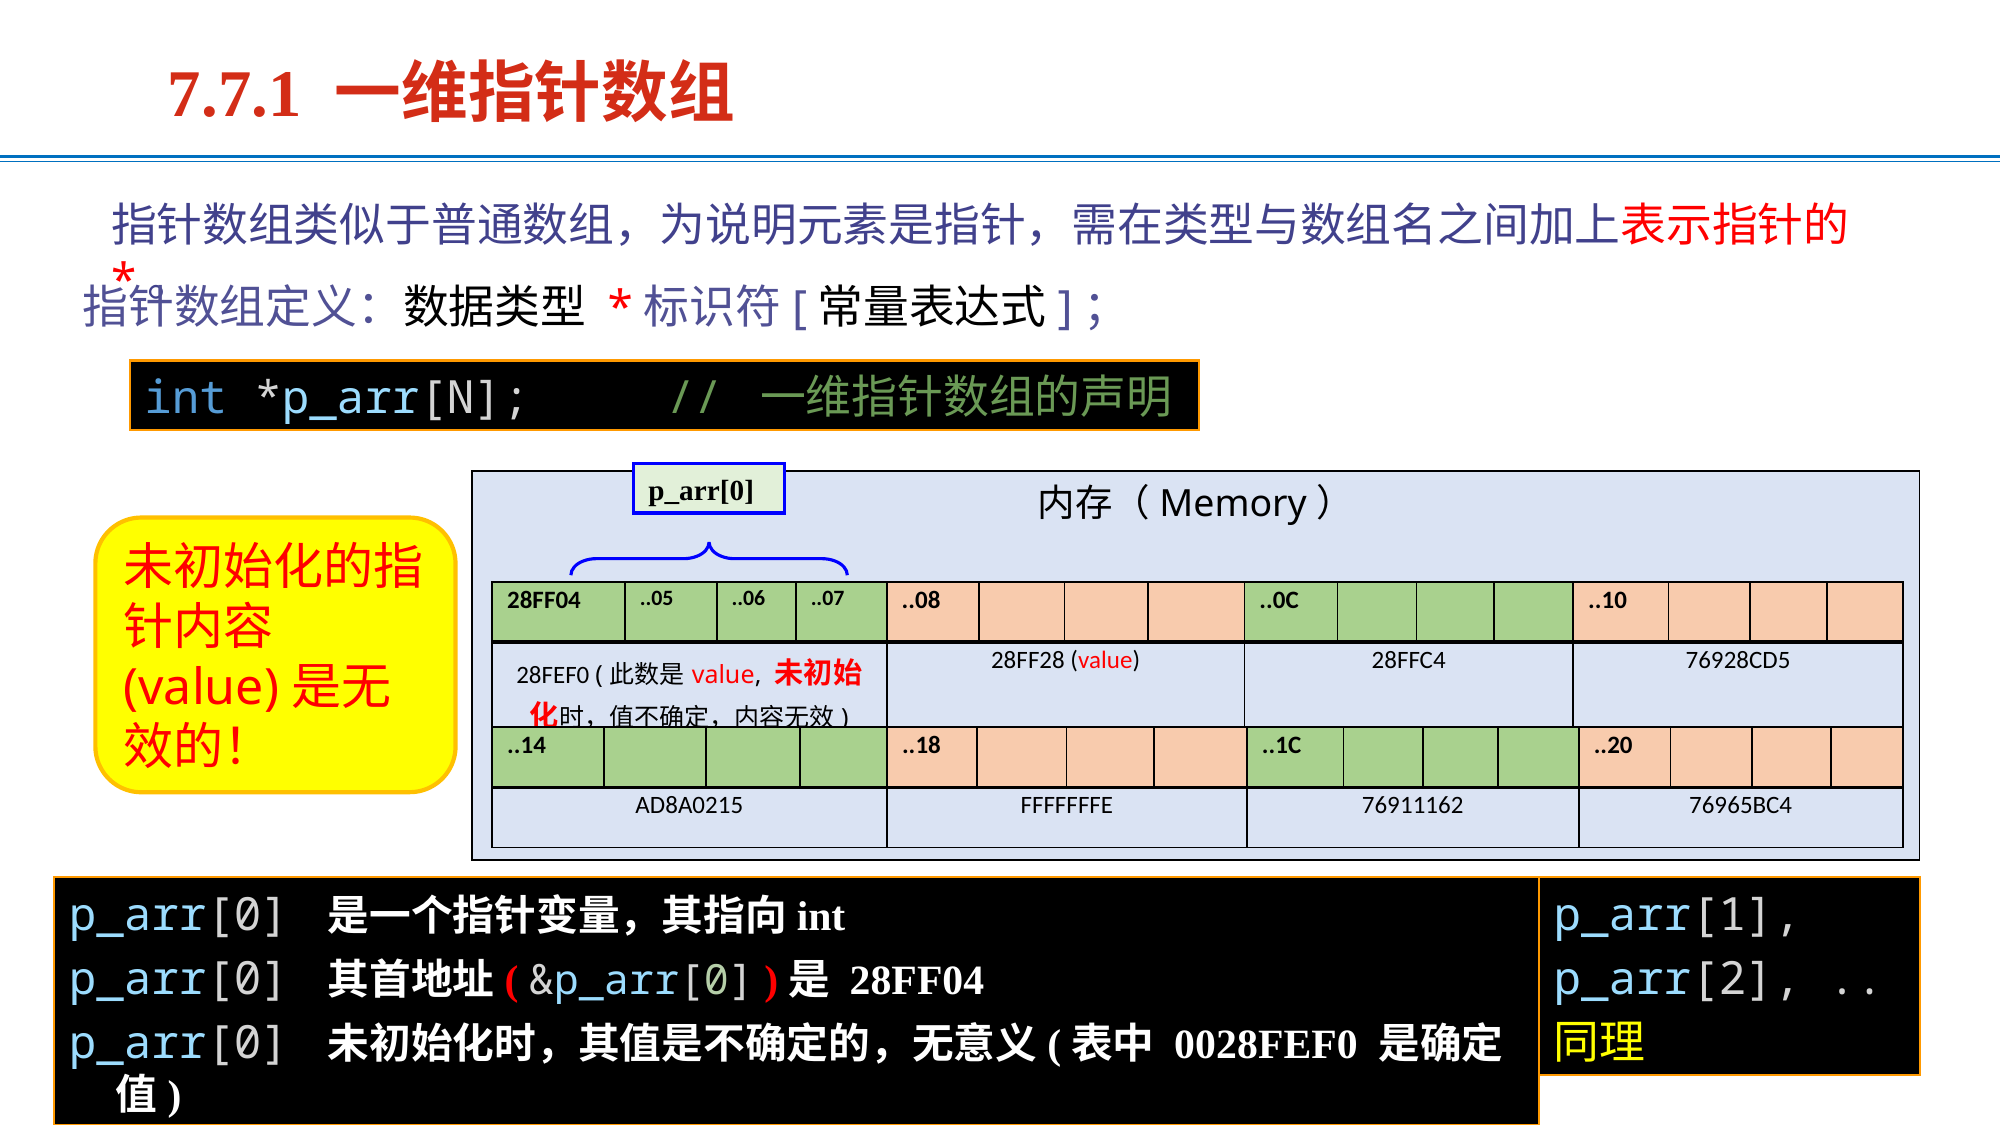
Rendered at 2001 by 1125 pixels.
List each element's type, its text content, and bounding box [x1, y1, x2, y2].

table_cell 76911162 [1248, 789, 1578, 847]
text_box 指针数组类似于普通数组，为说明元素是指针，需在类型与数组名之间加上表示指针的*。 [96, 188, 1928, 275]
table_header ..18 [888, 728, 976, 786]
table_header [1417, 583, 1493, 640]
table_cell 76965BC4 [1580, 789, 1902, 847]
table_header [1149, 583, 1244, 640]
table_header 28FF04 [493, 583, 624, 640]
table_header ..05 [626, 583, 716, 640]
table_header ..20 [1580, 728, 1670, 786]
table_cell FFFFFFFE [888, 789, 1246, 847]
table_cell 28FF28 (value) [888, 644, 1244, 726]
table_header [980, 583, 1064, 640]
table_cell 76928CD5 [1574, 644, 1902, 726]
table_header [707, 728, 799, 786]
text_box 未初始化的指针内容(value)是无效的！ [95, 517, 456, 793]
table_cell 28FEF0 (此数是value, 未初始化时，值不确定，内容无效) [493, 644, 886, 726]
table_header [1751, 583, 1826, 640]
table_header [1671, 728, 1751, 786]
table_header [1495, 583, 1572, 640]
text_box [570, 463, 848, 576]
table_header ..1C [1248, 728, 1343, 786]
table_header [605, 728, 705, 786]
table_header [1669, 583, 1749, 640]
text_box p_arr[1], p_arr[2], .. 同理 [1538, 877, 1920, 1076]
table_header [801, 728, 886, 786]
table_header [1499, 728, 1578, 786]
table_header [1832, 728, 1902, 786]
text_box 内存（Memory） [471, 471, 1920, 860]
table_header [1065, 583, 1147, 640]
table_header [978, 728, 1066, 786]
table_header ..14 [493, 728, 603, 786]
table_header ..0C [1245, 583, 1337, 640]
table_cell AD8A0215 [493, 789, 886, 847]
text_box p_arr[0] 是一个指针变量，其指向int p_arr[0] 其首地址( &p_arr[0] )是 28FF04 p_arr[0] 未初始化时，其值是不确定的，无意义(表中 0028FEF0 是确定值) [54, 877, 1539, 1125]
table_header ..10 [1574, 583, 1668, 640]
table_header [1067, 728, 1153, 786]
table_header [1338, 583, 1416, 640]
text_box int *p_arr[N]; // 一维指针数组的声明 [129, 360, 1199, 431]
text_box 指针数组定义：数据类型 *标识符[常量表达式]； [68, 270, 1145, 340]
table_header ..07 [797, 583, 886, 640]
table_header ..08 [888, 583, 978, 640]
table_header [1424, 728, 1497, 786]
table_header [1753, 728, 1830, 786]
table_cell 28FFC4 [1245, 644, 1572, 726]
table_header [1155, 728, 1246, 786]
text_box 7.7.1 一维指针数组 [153, 42, 1504, 137]
table_header [1344, 728, 1422, 786]
table_header ..06 [718, 583, 795, 640]
table_header [1828, 583, 1902, 640]
